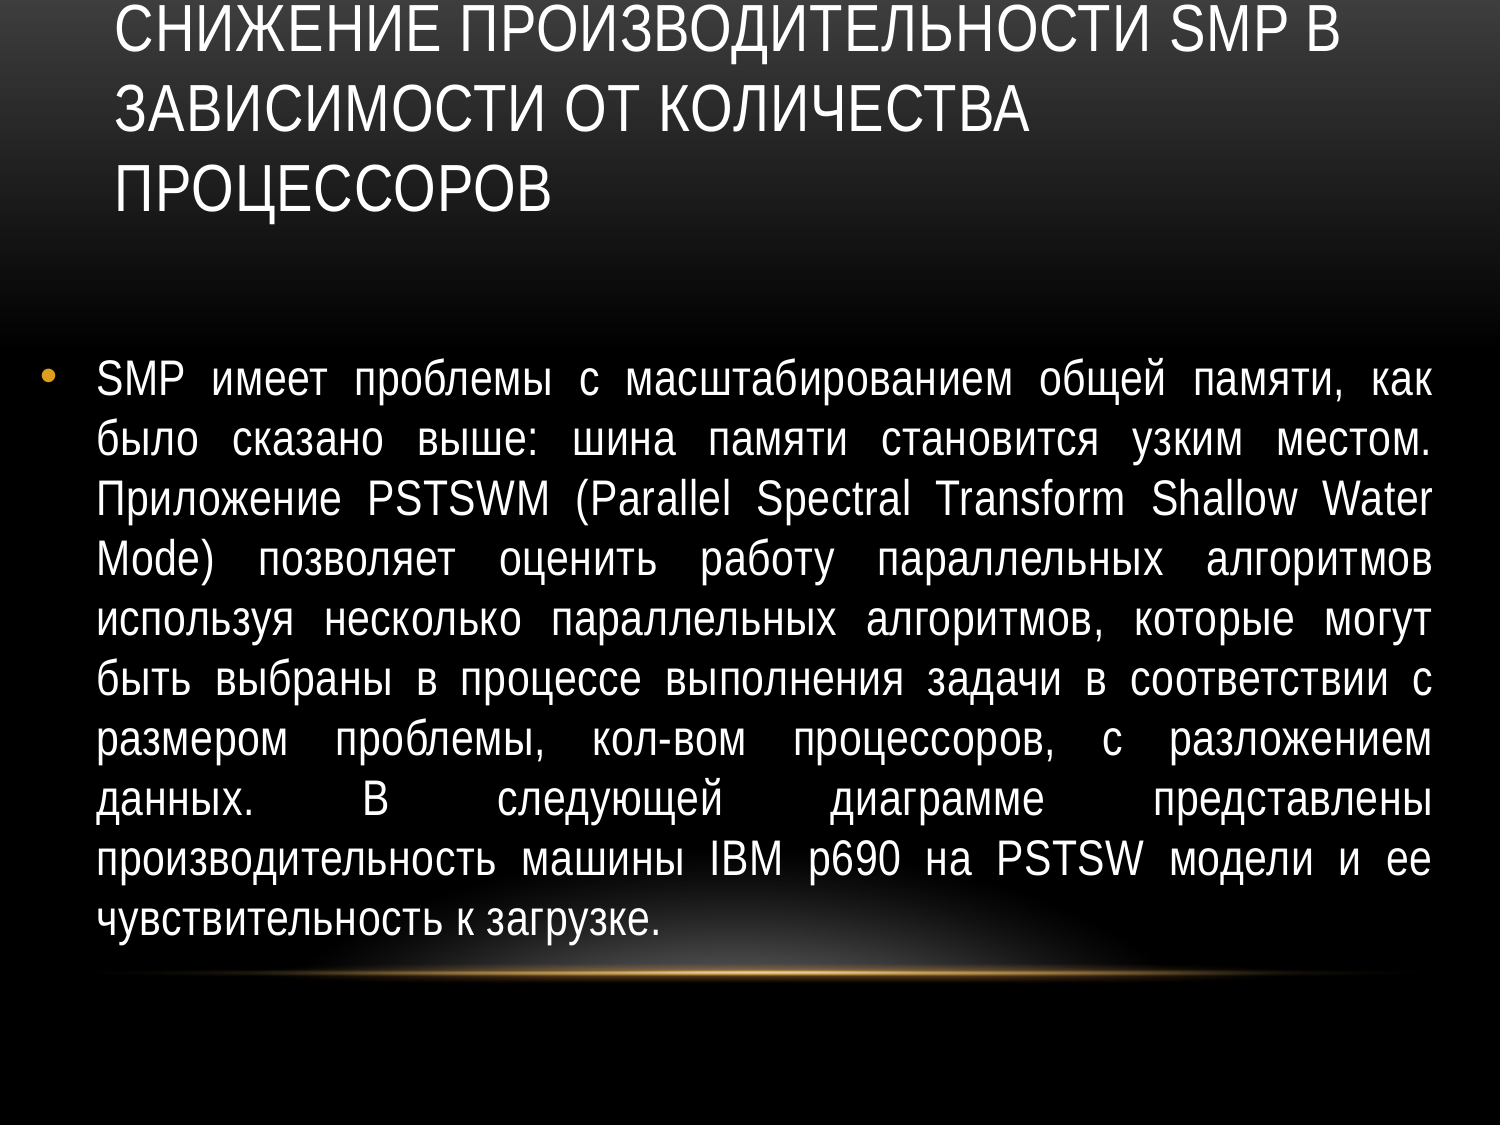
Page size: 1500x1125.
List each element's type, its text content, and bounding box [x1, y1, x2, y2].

picture [0, 0, 1500, 1125]
list SMP имеет проблемы с масштабированием общей памяти, как было сказано выше: шина памяти становится узким местом. Приложение PSTSWM (Parallel Spectral Transform Shallow Water Mode) позволяет оценить работу параллельных алгоритмов используя несколько параллельных алгоритмов, которые могут быть выбраны в процессе выполнения задачи в соответствии с размером проблемы, кол-вом процессоров, с разложением данных. В следующей диаграмме представлены производительность машины IBM p690 на PSTSW модели и ее чувствительность к загрузке. [24, 337, 1450, 1075]
title Снижение производительности SMP в зависимости от количества процессоров [99, 45, 1400, 233]
